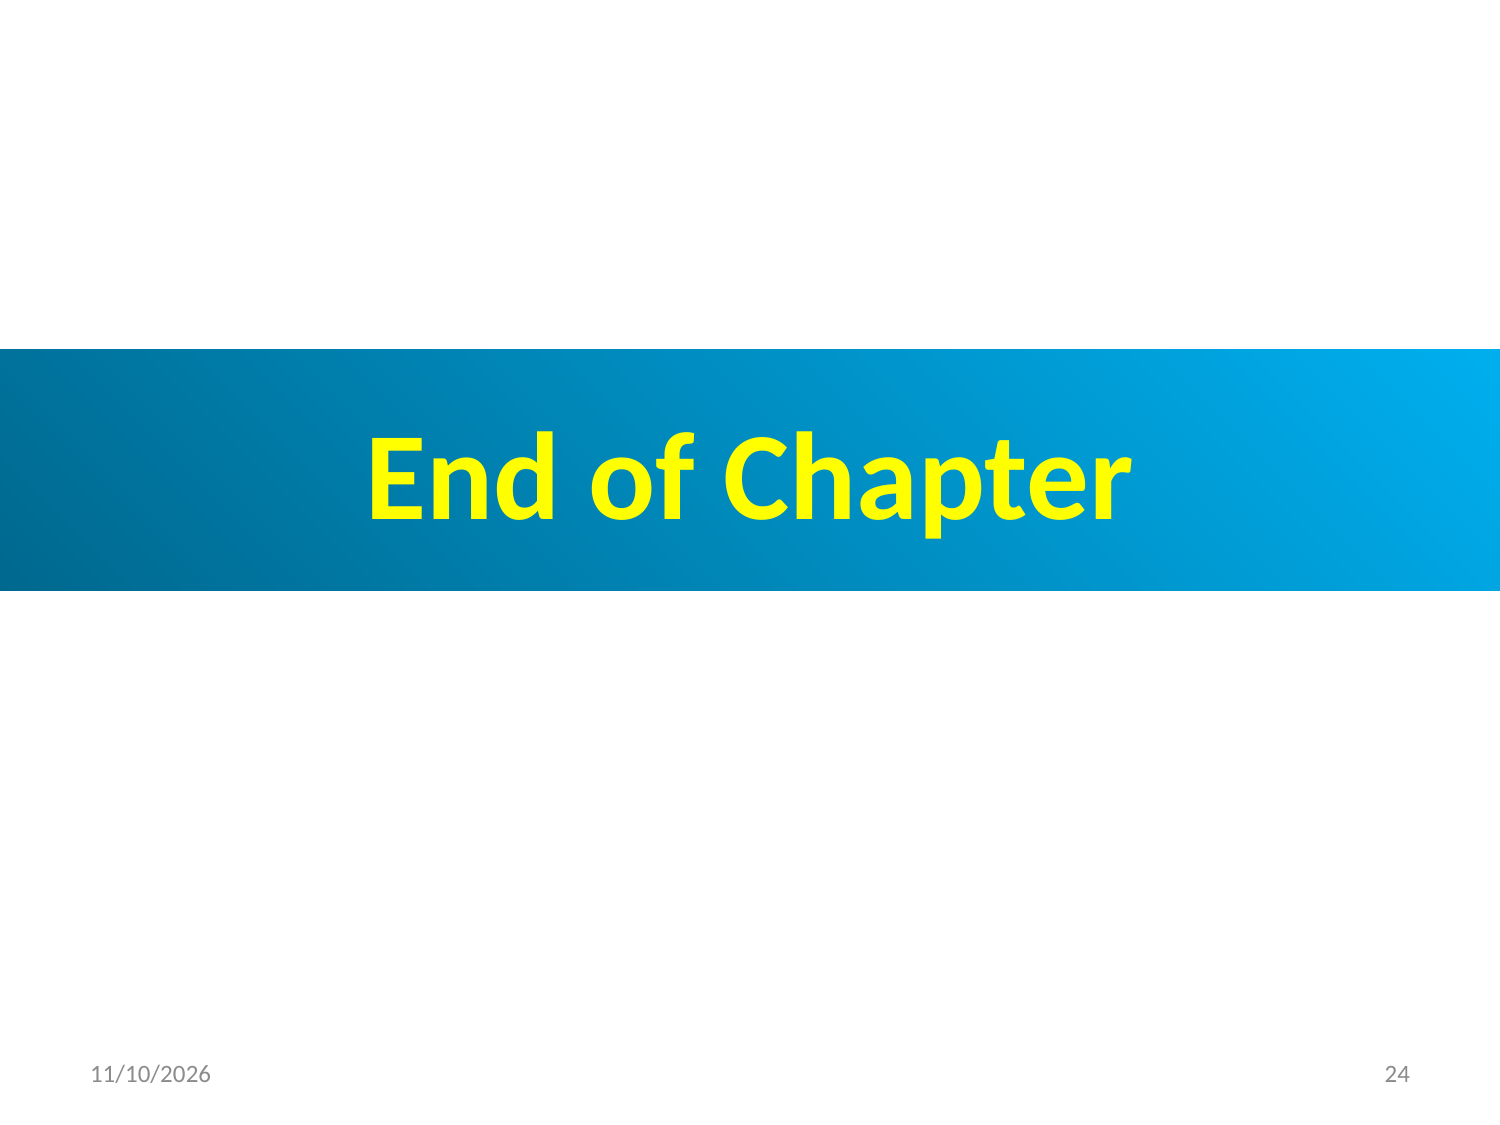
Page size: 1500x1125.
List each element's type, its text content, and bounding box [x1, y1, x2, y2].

title End of Chapter [0, 349, 1500, 591]
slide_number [75, 1042, 425, 1103]
slide_number 24 [1074, 1042, 1425, 1103]
